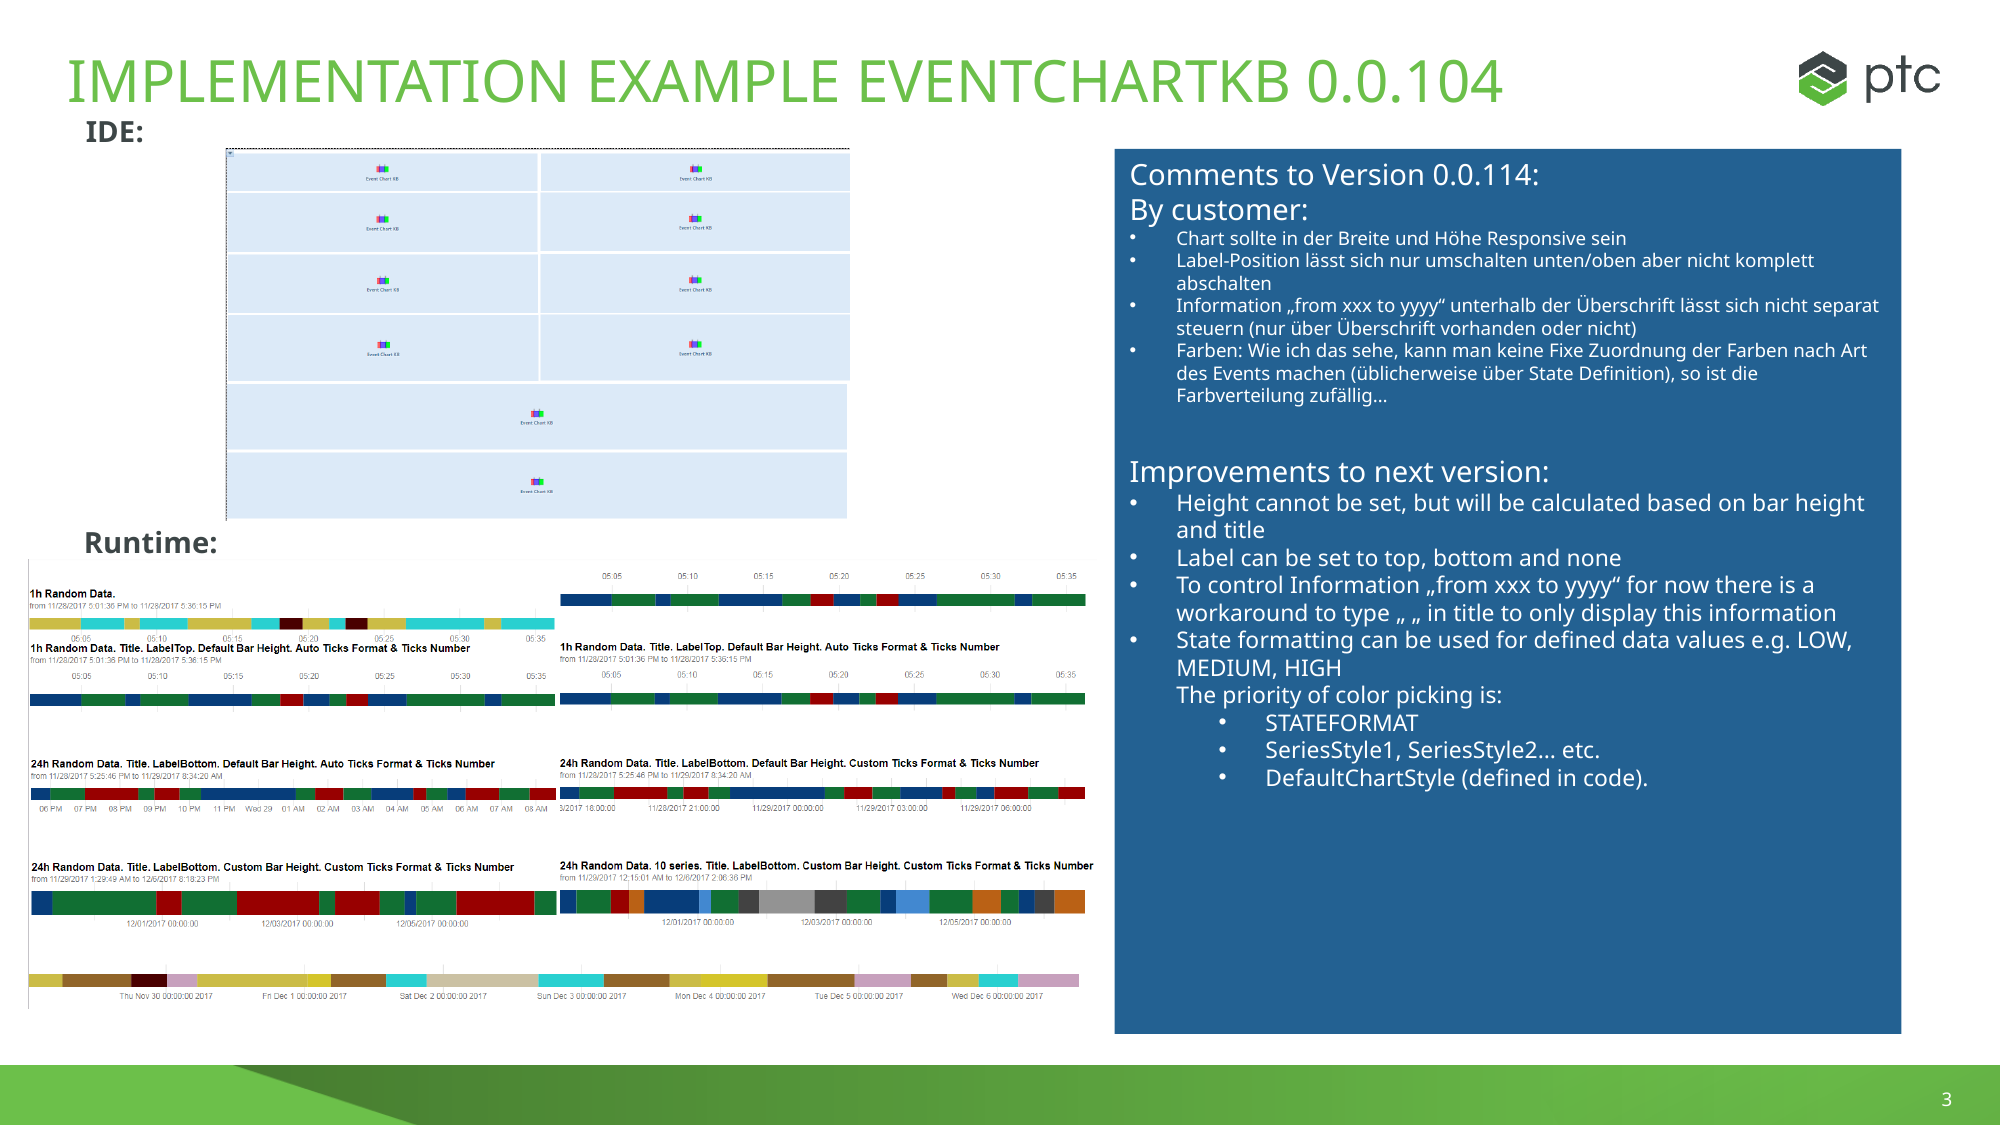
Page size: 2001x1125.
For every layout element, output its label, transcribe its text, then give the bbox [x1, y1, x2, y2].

picture [0, 1065, 2000, 1125]
picture [1799, 51, 1940, 106]
title Implementation Example EventChartKB 0.0.104 [67, 56, 1751, 114]
picture [225, 148, 851, 521]
text_box Runtime: [83, 524, 218, 557]
picture [27, 559, 1097, 1010]
text_box IDE: [85, 113, 144, 149]
text_box Comments to Version 0.0.114: By customer: Chart sollte in der Breite und Höhe Responsive sein Label-Position lässt sich nur umschalten unten/oben aber nicht komplett abschalten Information „from xxx to yyyy“ unterhalb der Überschrift lässt sich nicht separat steuern (nur über Überschrift vorhanden oder nicht) Farben: Wie ich das sehe, kann man keine Fixe Zuordnung der Farben nach Art des Events machen (üblicherweise über State Definition), so ist die Farbverteilung zufällig… Improvements to next version: Height cannot be set, but will be calculated based on bar height and title Label can be set to top, bottom and none To control Information „from xxx to yyyy“ for now there is a workaround to type „ „ in title to only display this information State formatting can be used for defined data values e.g. LOW, MEDIUM, HIGH The priority of color picking is: STATEFORMAT SeriesStyle1, SeriesStyle2… etc. DefaultChartStyle (defined in code). [1113, 147, 1904, 1036]
